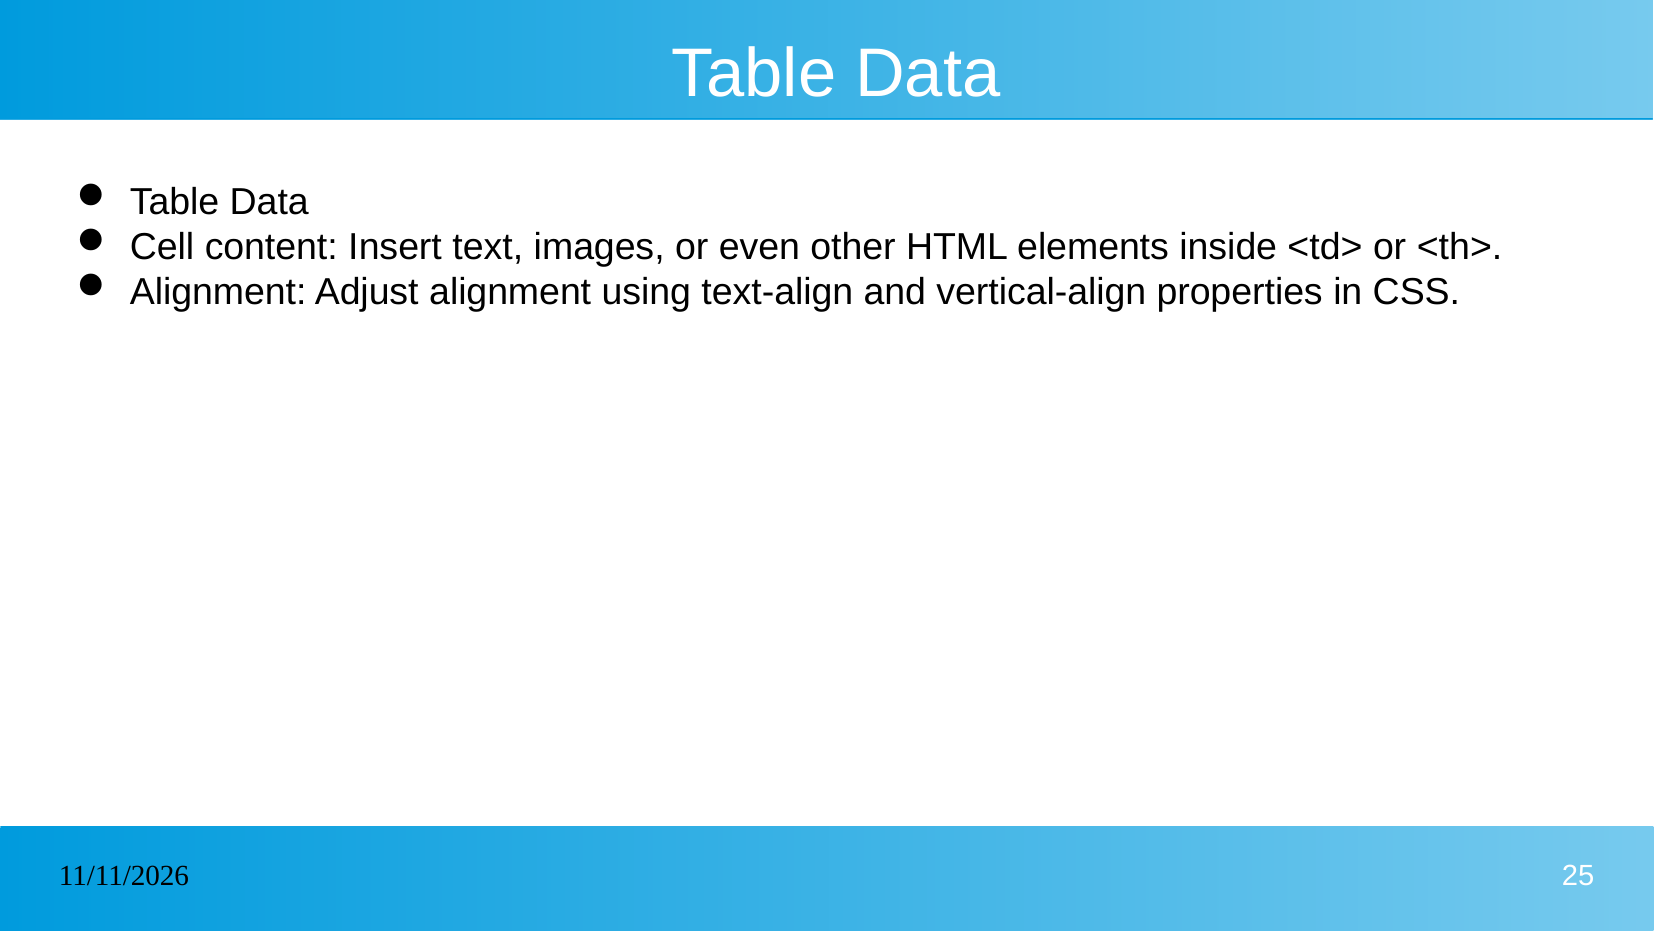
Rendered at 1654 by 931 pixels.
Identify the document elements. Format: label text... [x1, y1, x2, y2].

title Table Data [59, 29, 1595, 108]
list Table Data Cell content: Insert text, images, or even other HTML elements inside <td> or <th>. Alignment: Adjust alignment using text-align and vertical-align properties in CSS. [59, 177, 1595, 768]
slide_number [59, 856, 443, 916]
slide_number 25 [1210, 856, 1595, 916]
